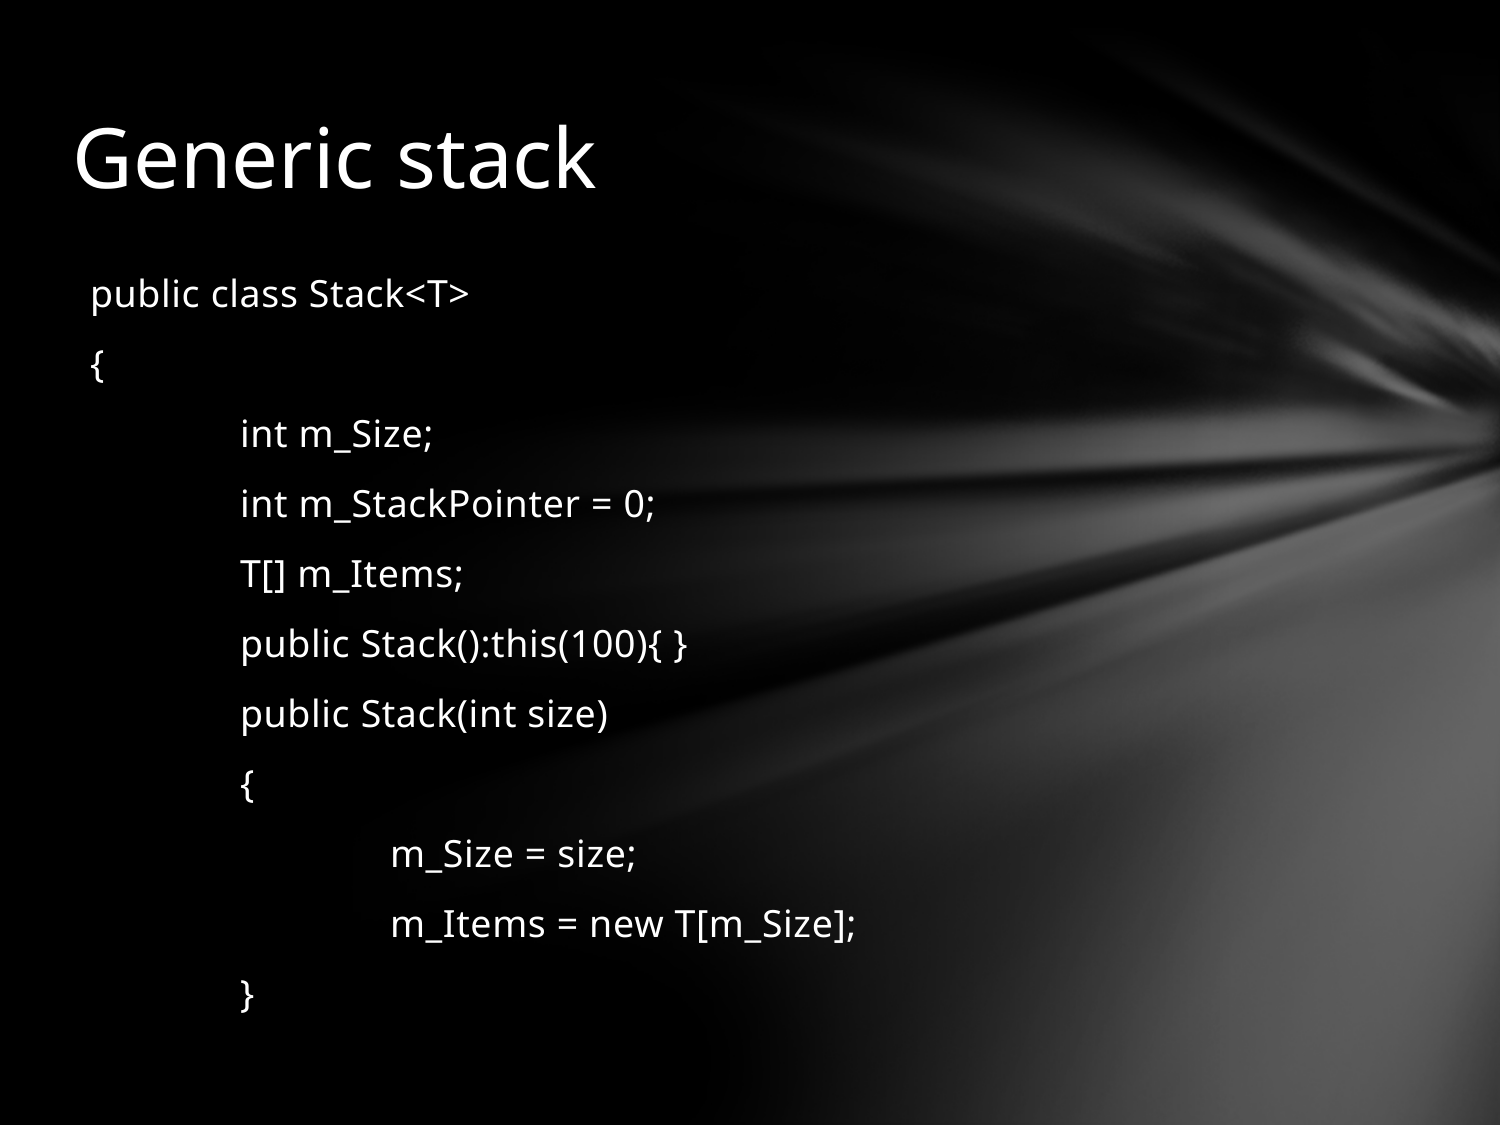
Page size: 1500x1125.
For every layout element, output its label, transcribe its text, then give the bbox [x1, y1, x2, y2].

list public class Stack<T> { int m_Size; int m_StackPointer = 0; T[] m_Items; public Stack():this(100){ } public Stack(int size) { m_Size = size; m_Items = new T[m_Size]; } [75, 262, 1425, 1063]
title Generic stack [57, 37, 1318, 213]
